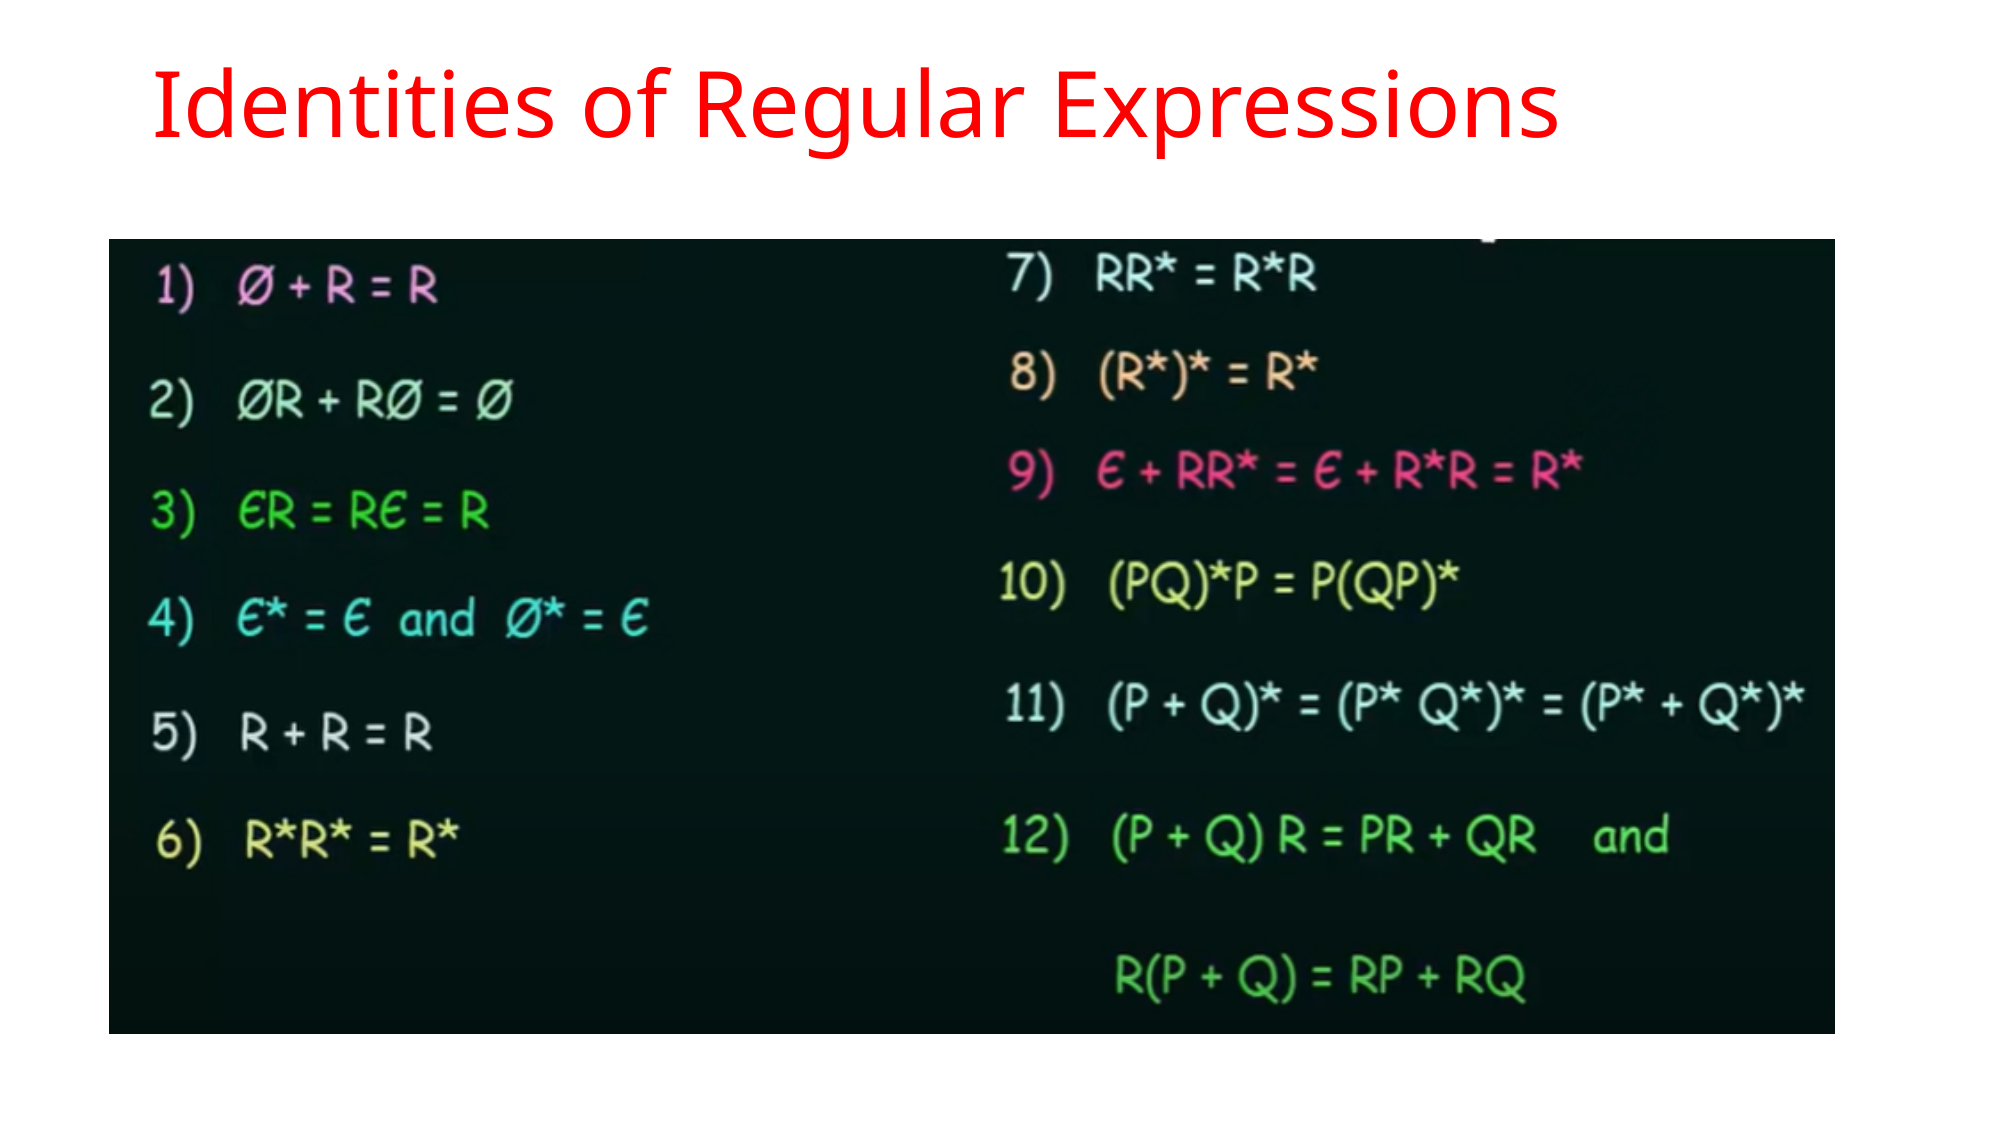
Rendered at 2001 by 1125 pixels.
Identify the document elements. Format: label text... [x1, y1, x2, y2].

title Identities of Regular Expressions [137, 45, 1863, 172]
picture [109, 239, 1835, 1034]
